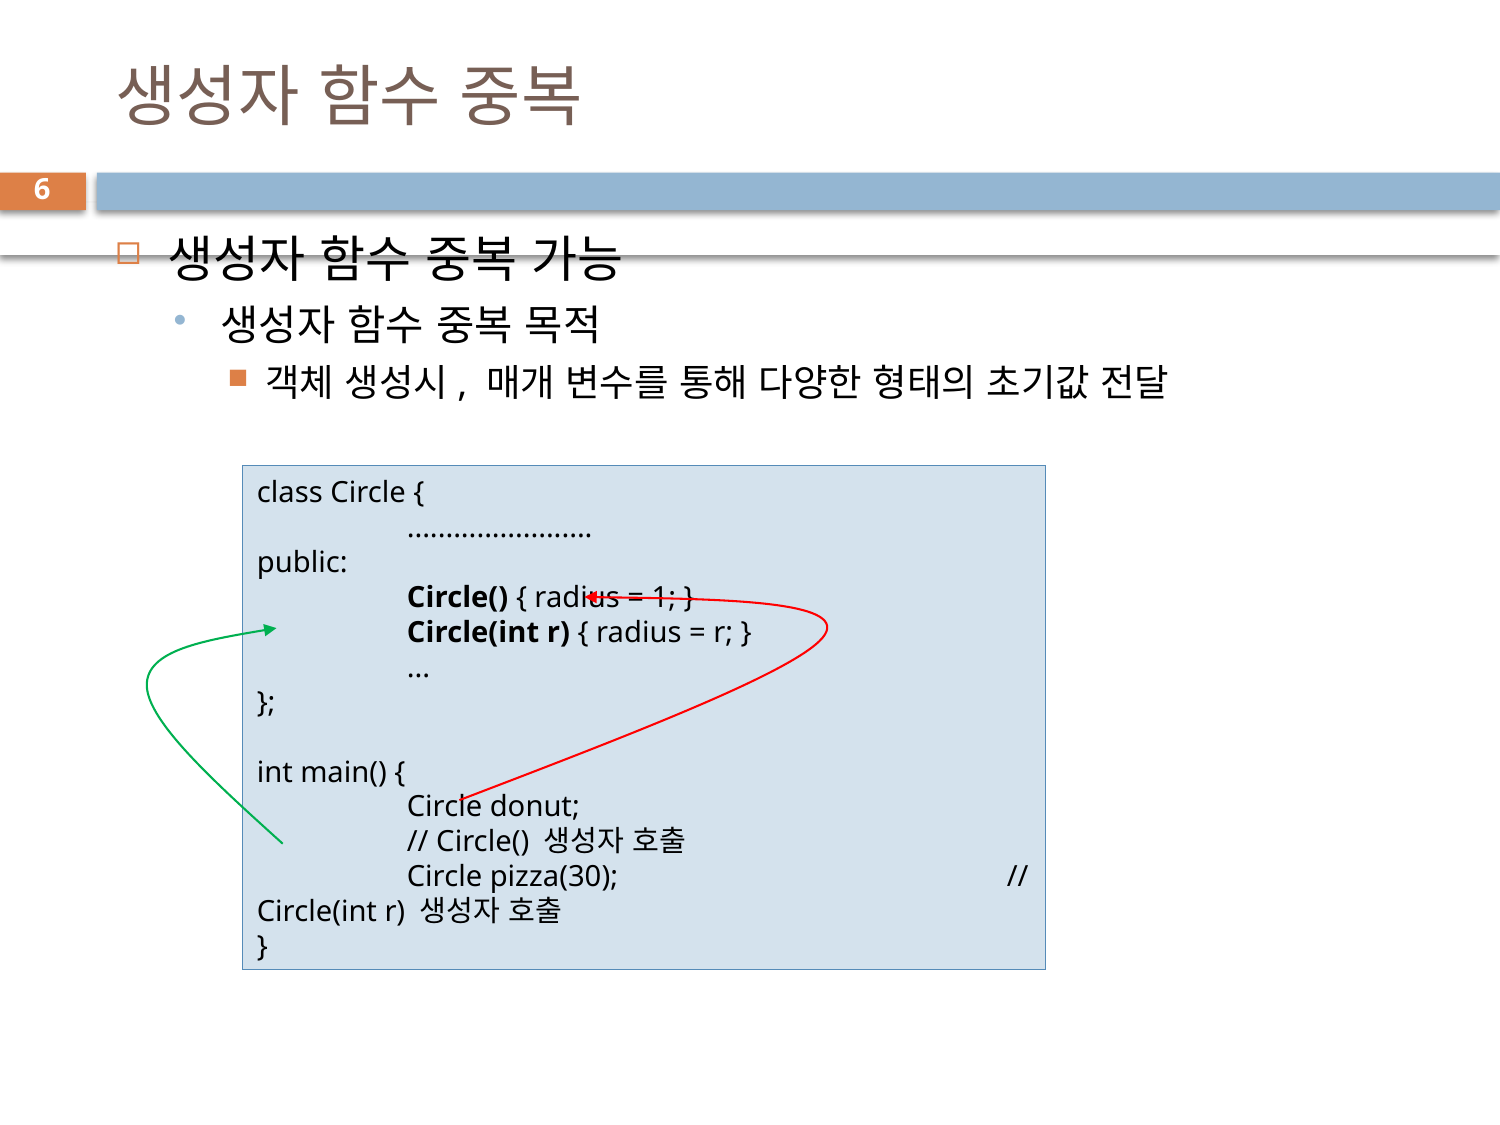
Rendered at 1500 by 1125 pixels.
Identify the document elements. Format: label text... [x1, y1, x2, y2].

slide_number 6 [0, 170, 87, 211]
title 생성자 함수 중복 [100, 37, 1438, 149]
text_box [145, 624, 284, 845]
text_box class Circle { ........................ public: Circle() { radius = 1; } Circle(int r) { radius = r; } ... }; int main() { Circle donut; // Circle() 생성자 호출 Circle pizza(30); // Circle(int r) 생성자 호출 } [242, 465, 1046, 970]
text_box [458, 590, 829, 802]
list 생성자 함수 중복 가능 생성자 함수 중복 목적 객체 생성시, 매개 변수를 통해 다양한 형태의 초기값 전달 [100, 219, 1438, 433]
